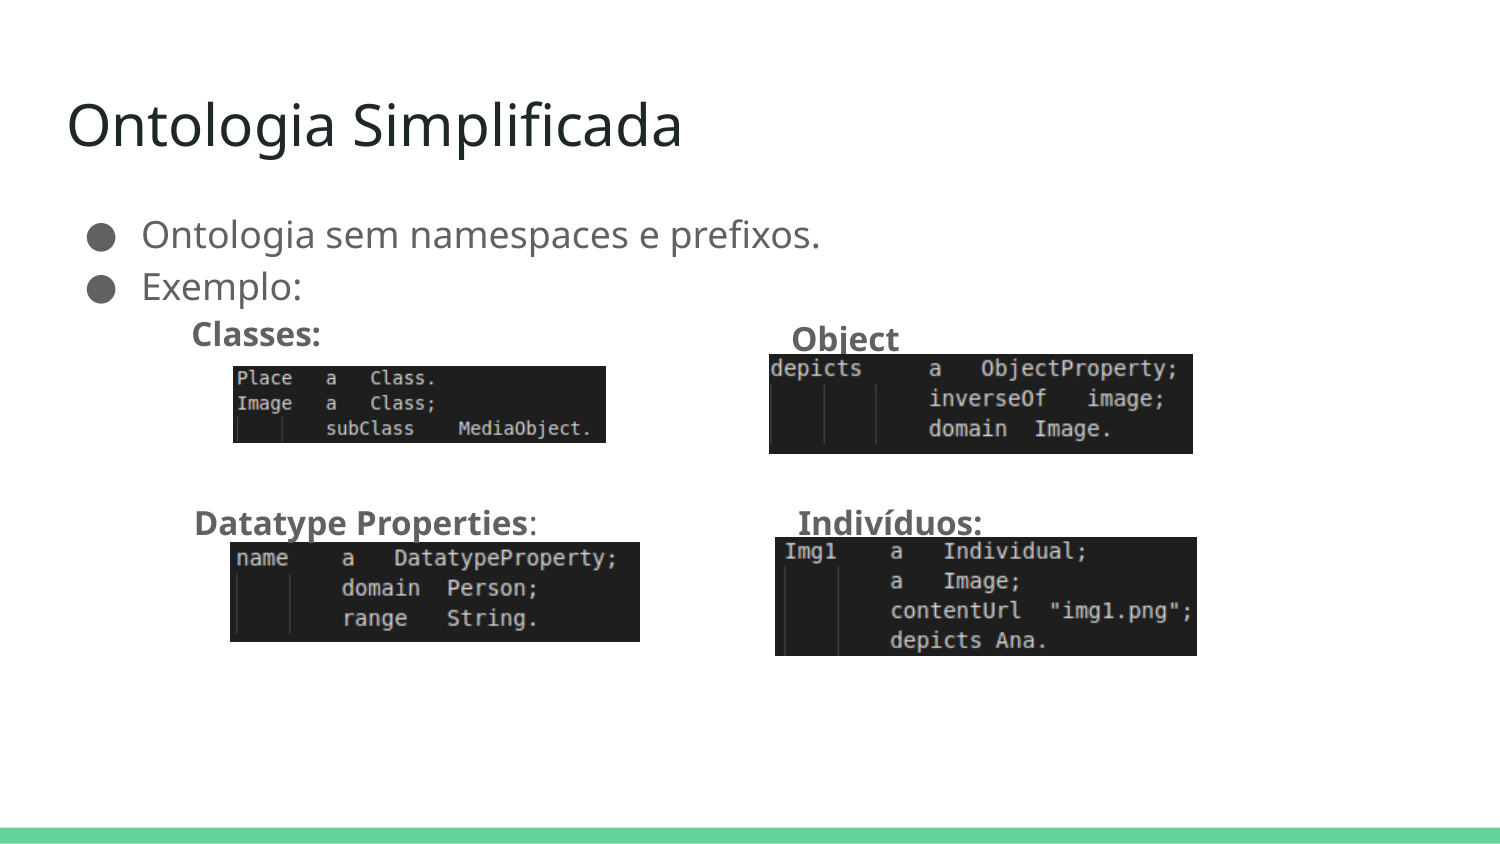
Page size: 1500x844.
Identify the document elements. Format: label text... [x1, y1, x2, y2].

list Ontologia sem namespaces e prefixos. Exemplo: [51, 189, 1449, 750]
title Ontologia Simplificada [51, 72, 1449, 167]
text_box Datatype Properties: [28, 481, 608, 558]
picture [775, 536, 1197, 657]
text_box Classes: [101, 291, 511, 357]
text_box [739, 408, 983, 481]
picture [233, 365, 606, 443]
text_box Indivíduos: [708, 481, 1118, 547]
text_box Object Properties: [626, 297, 1102, 352]
picture [230, 542, 640, 642]
picture [769, 354, 1194, 454]
